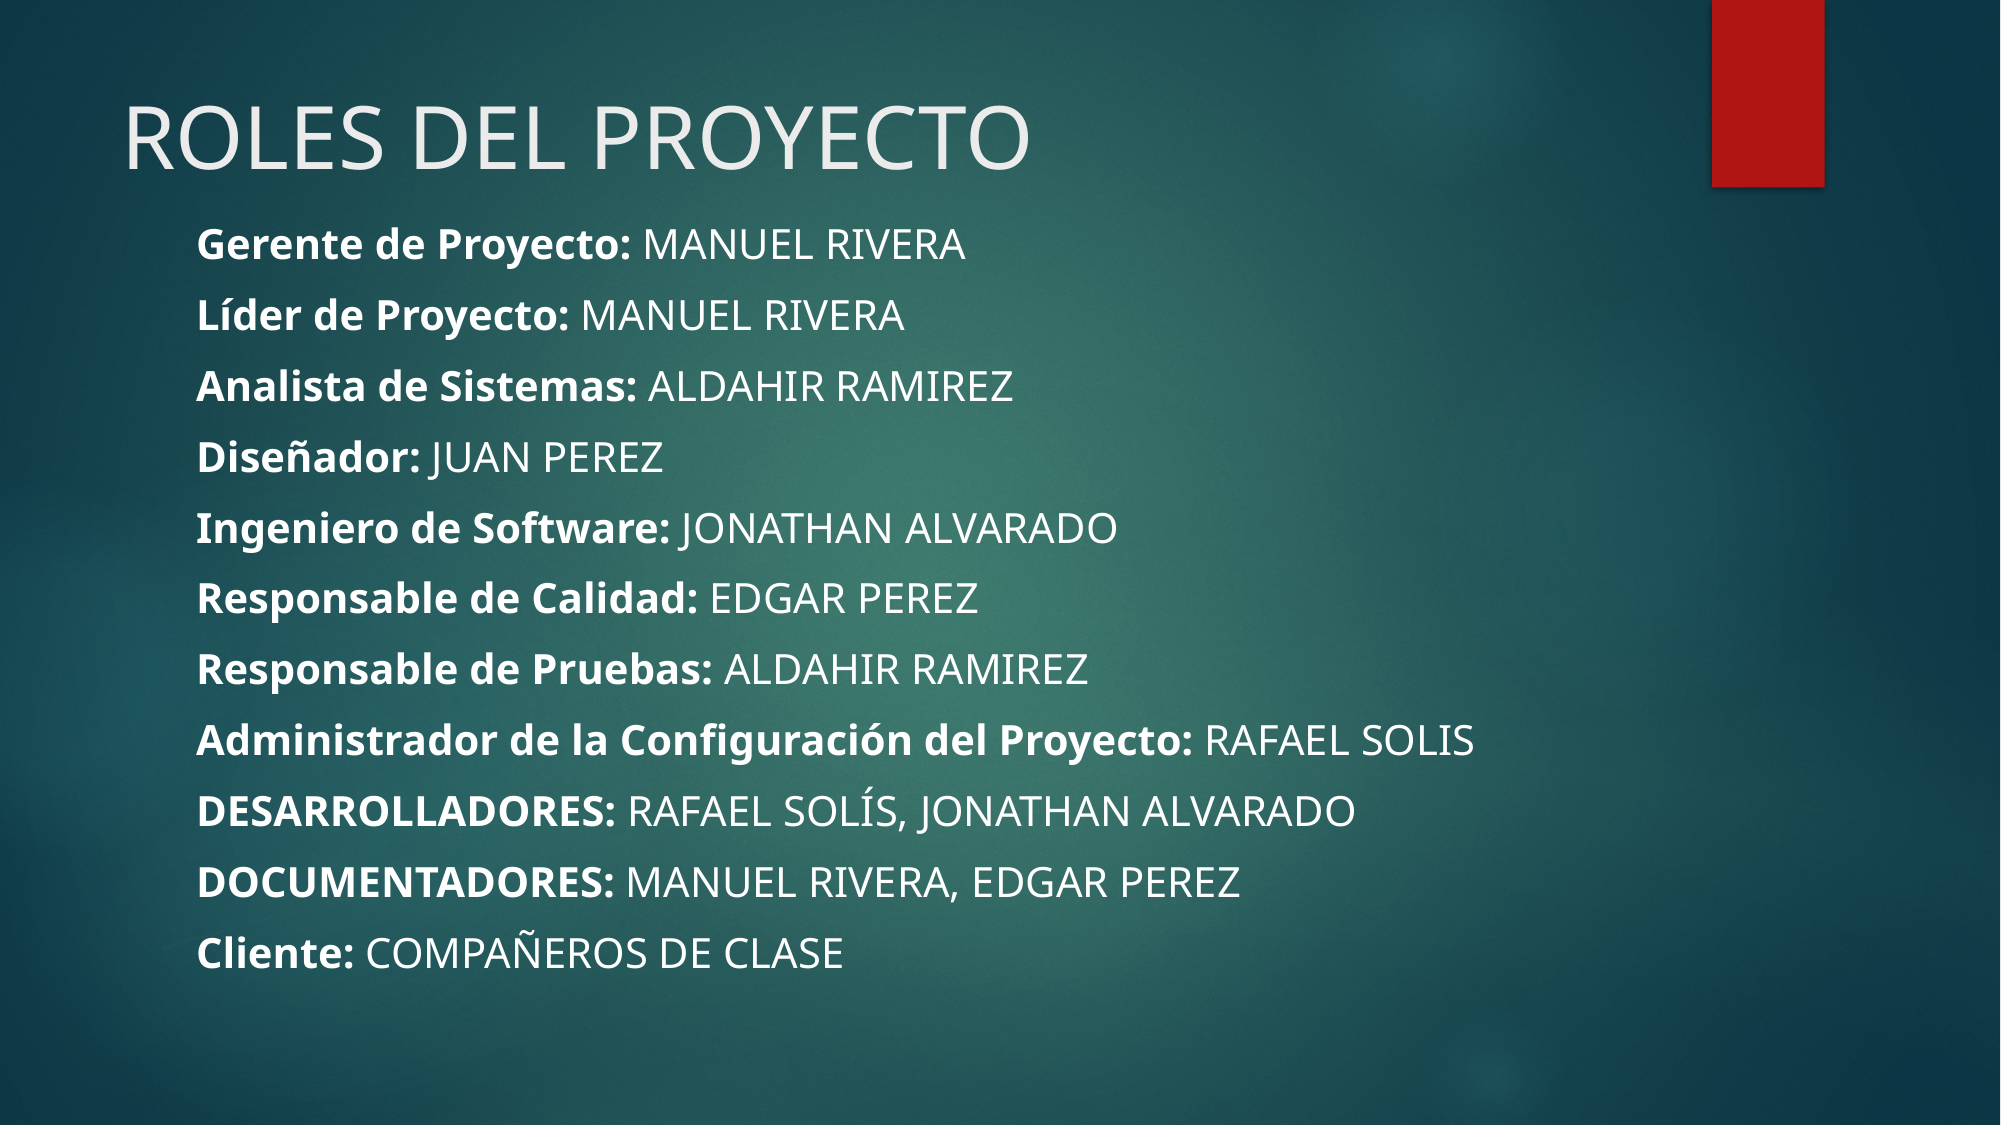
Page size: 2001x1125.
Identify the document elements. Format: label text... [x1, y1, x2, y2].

list Gerente de Proyecto: MANUEL RIVERA Líder de Proyecto: MANUEL RIVERA Analista de Sistemas: ALDAHIR RAMIREZ Diseñador: JUAN PEREZ Ingeniero de Software: JONATHAN ALVARADO Responsable de Calidad: EDGAR PEREZ Responsable de Pruebas: ALDAHIR RAMIREZ Administrador de la Configuración del Proyecto: RAFAEL SOLIS DESARROLLADORES: RAFAEL SOLÍS, JONATHAN ALVARADO DOCUMENTADORES: MANUEL RIVERA, EDGAR PEREZ Cliente: COMPAÑEROS DE CLASE [181, 210, 1862, 1067]
picture [0, 0, 2001, 1125]
title ROLES DEL PROYECTO [106, 74, 1649, 304]
